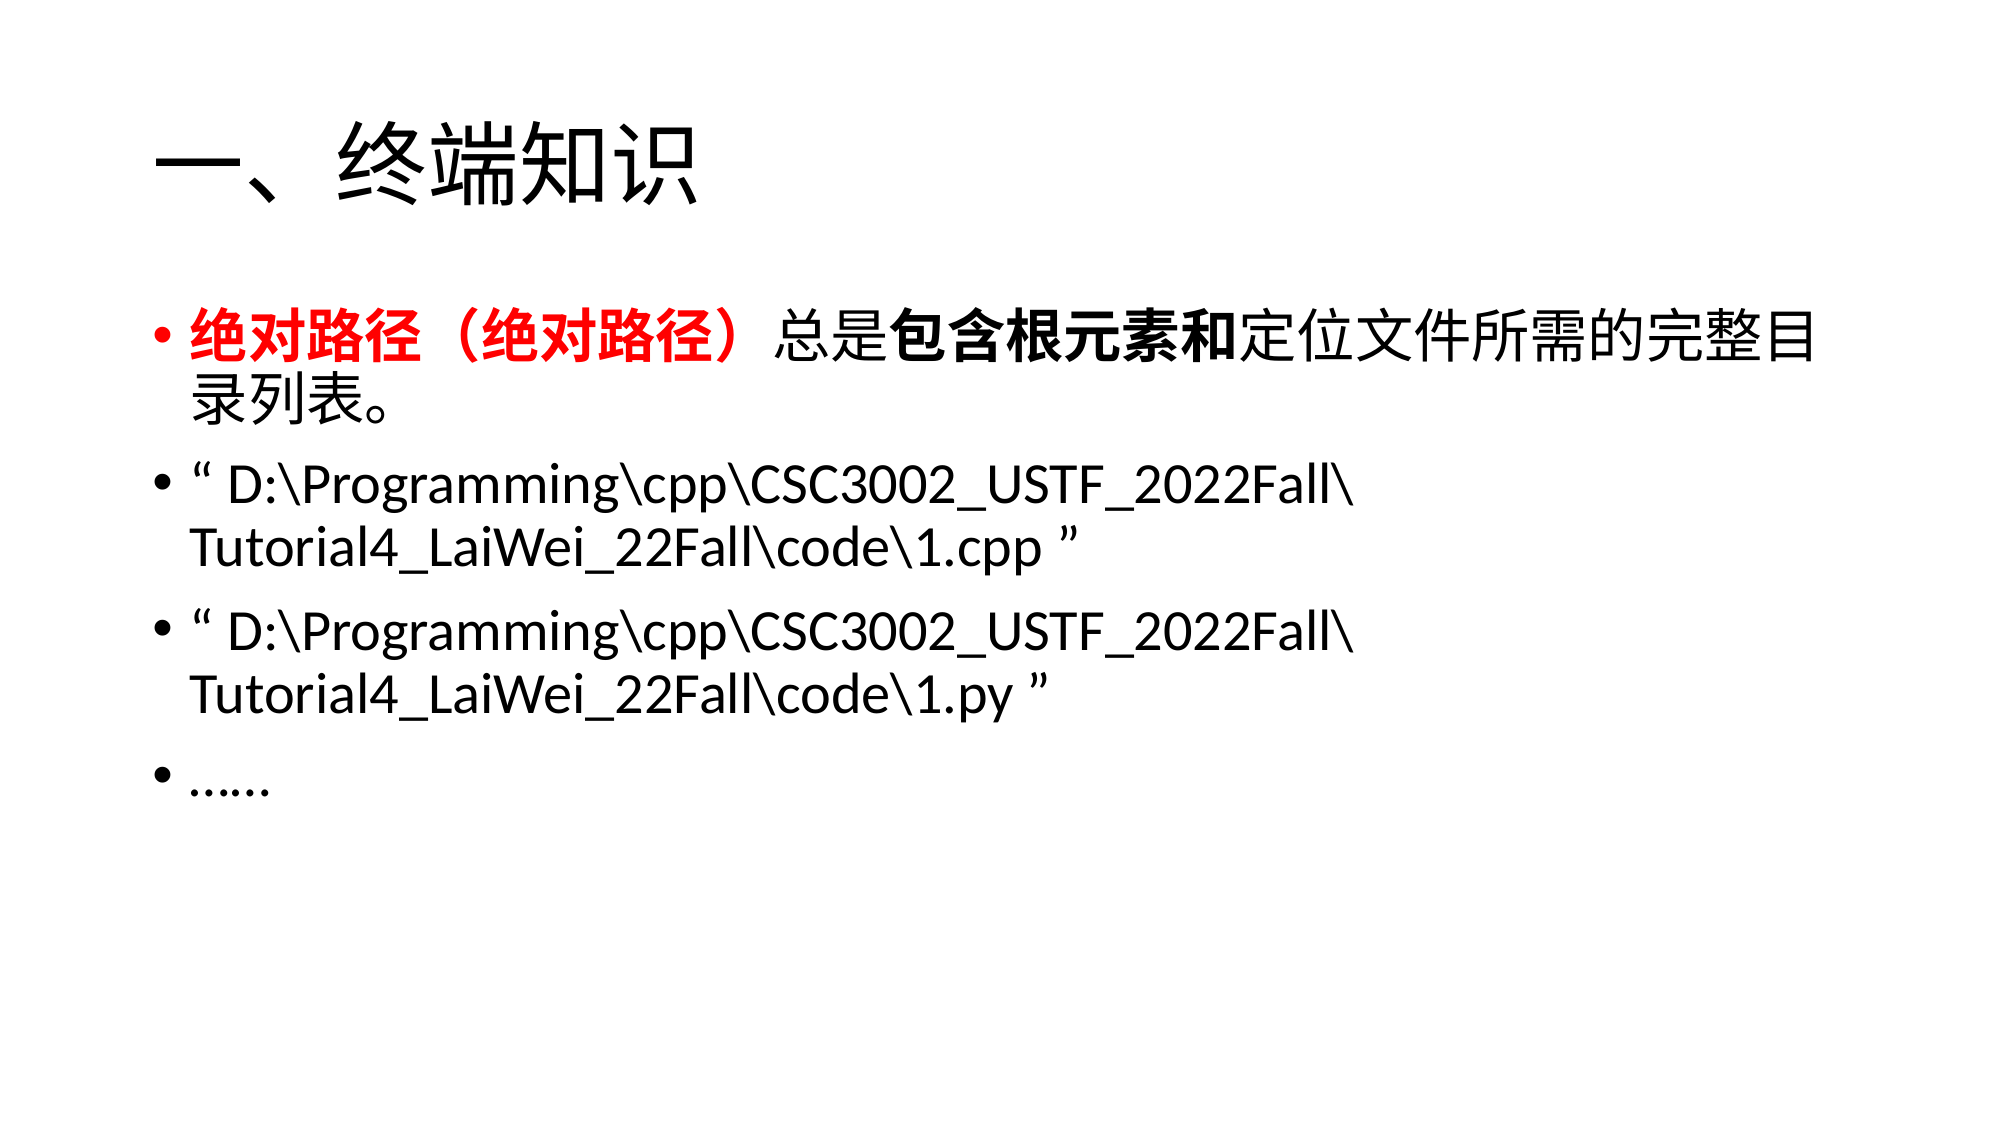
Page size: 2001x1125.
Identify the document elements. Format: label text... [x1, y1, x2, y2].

list 绝对路径（绝对路径）总是包含根元素和定位文件所需的完整目录列表。 “ D:\Programming\cpp\CSC3002_USTF_2022Fall\Tutorial4_LaiWei_22Fall\code\1.cpp ” “ D:\Programming\cpp\CSC3002_USTF_2022Fall\Tutorial4_LaiWei_22Fall\code\1.py ” …… [137, 299, 1863, 1014]
title 一、终端知识 [137, 59, 1863, 278]
